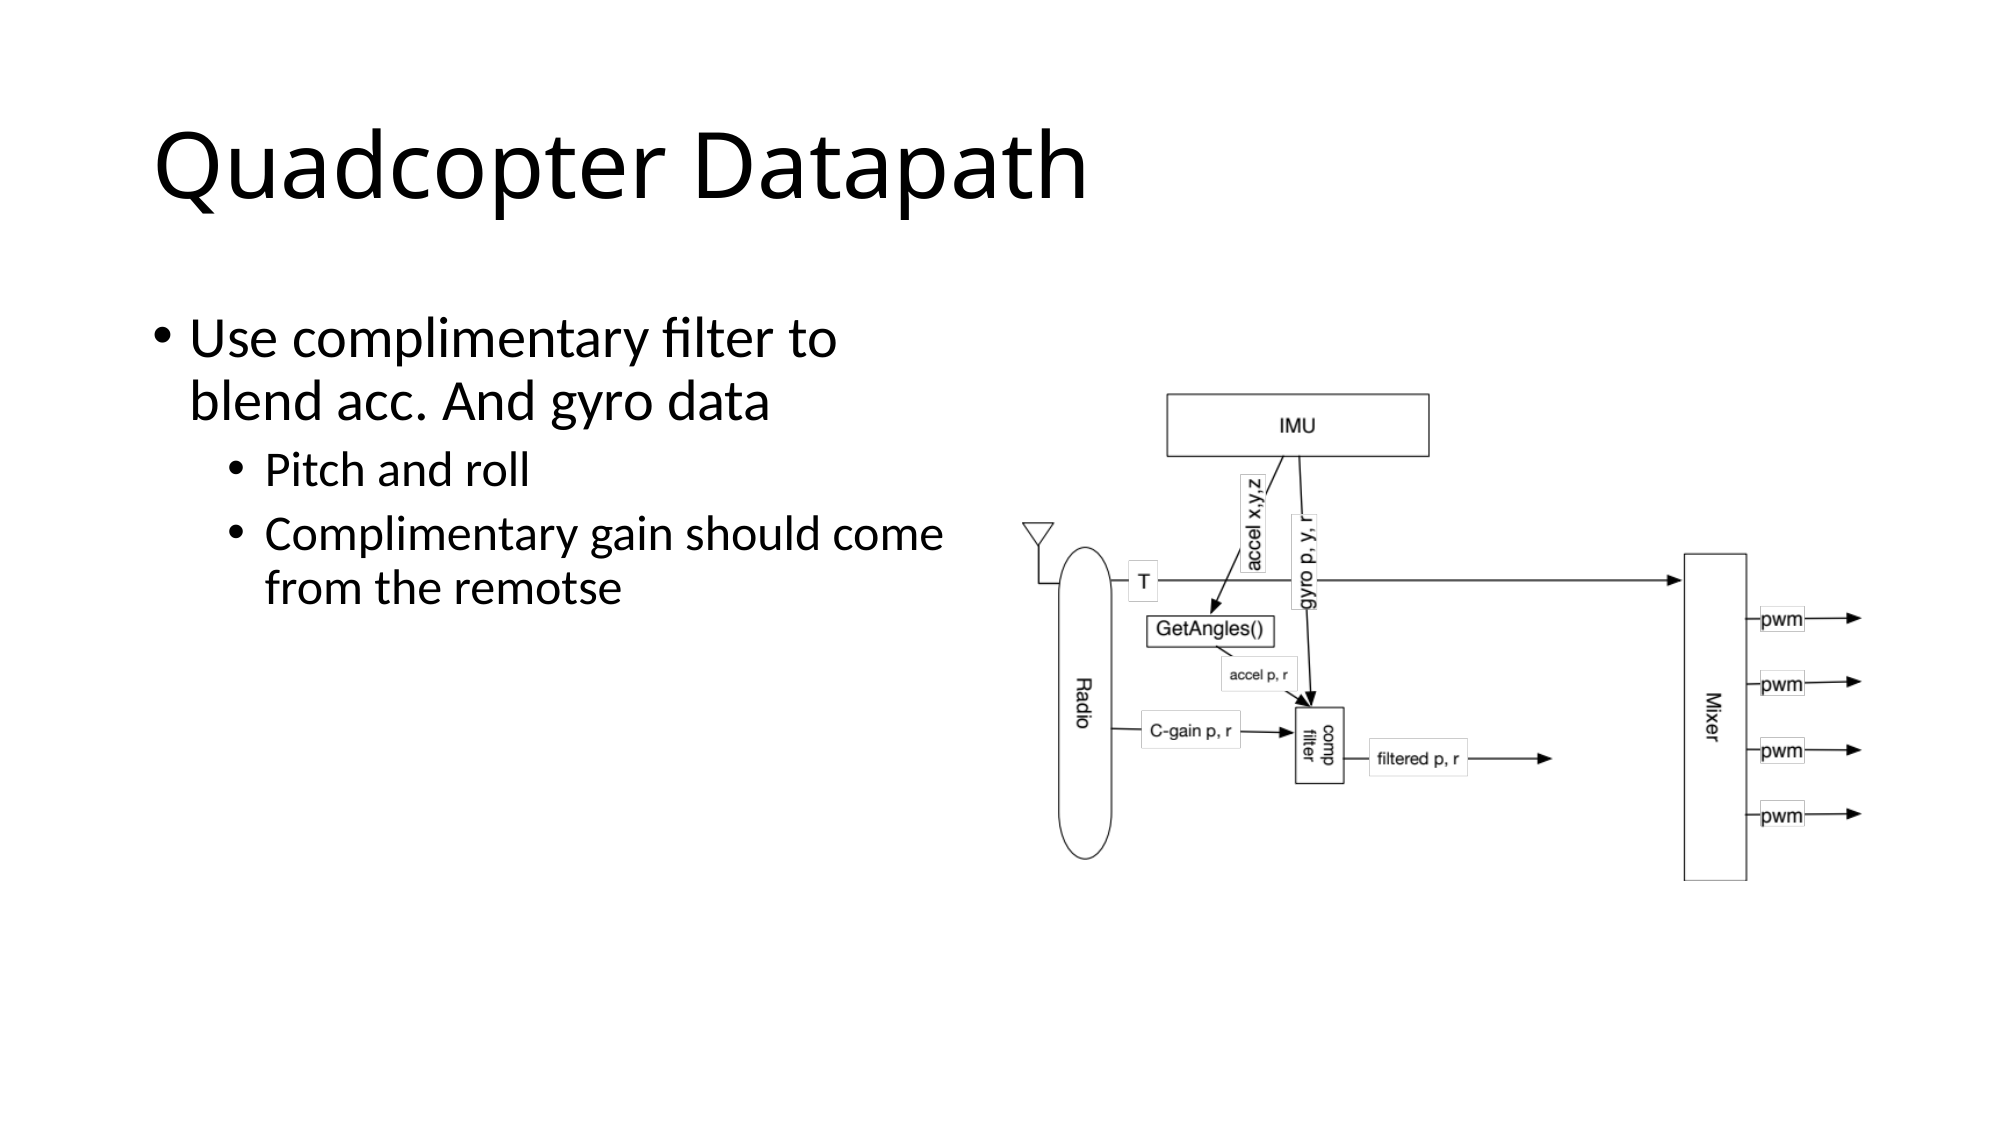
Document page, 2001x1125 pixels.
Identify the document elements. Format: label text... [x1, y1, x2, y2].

title Quadcopter Datapath [137, 59, 1863, 278]
list Use complimentary filter to blend acc. And gyro data Pitch and roll Complimentary gain should come from the remotse [137, 299, 988, 1014]
picture [1021, 392, 1863, 881]
